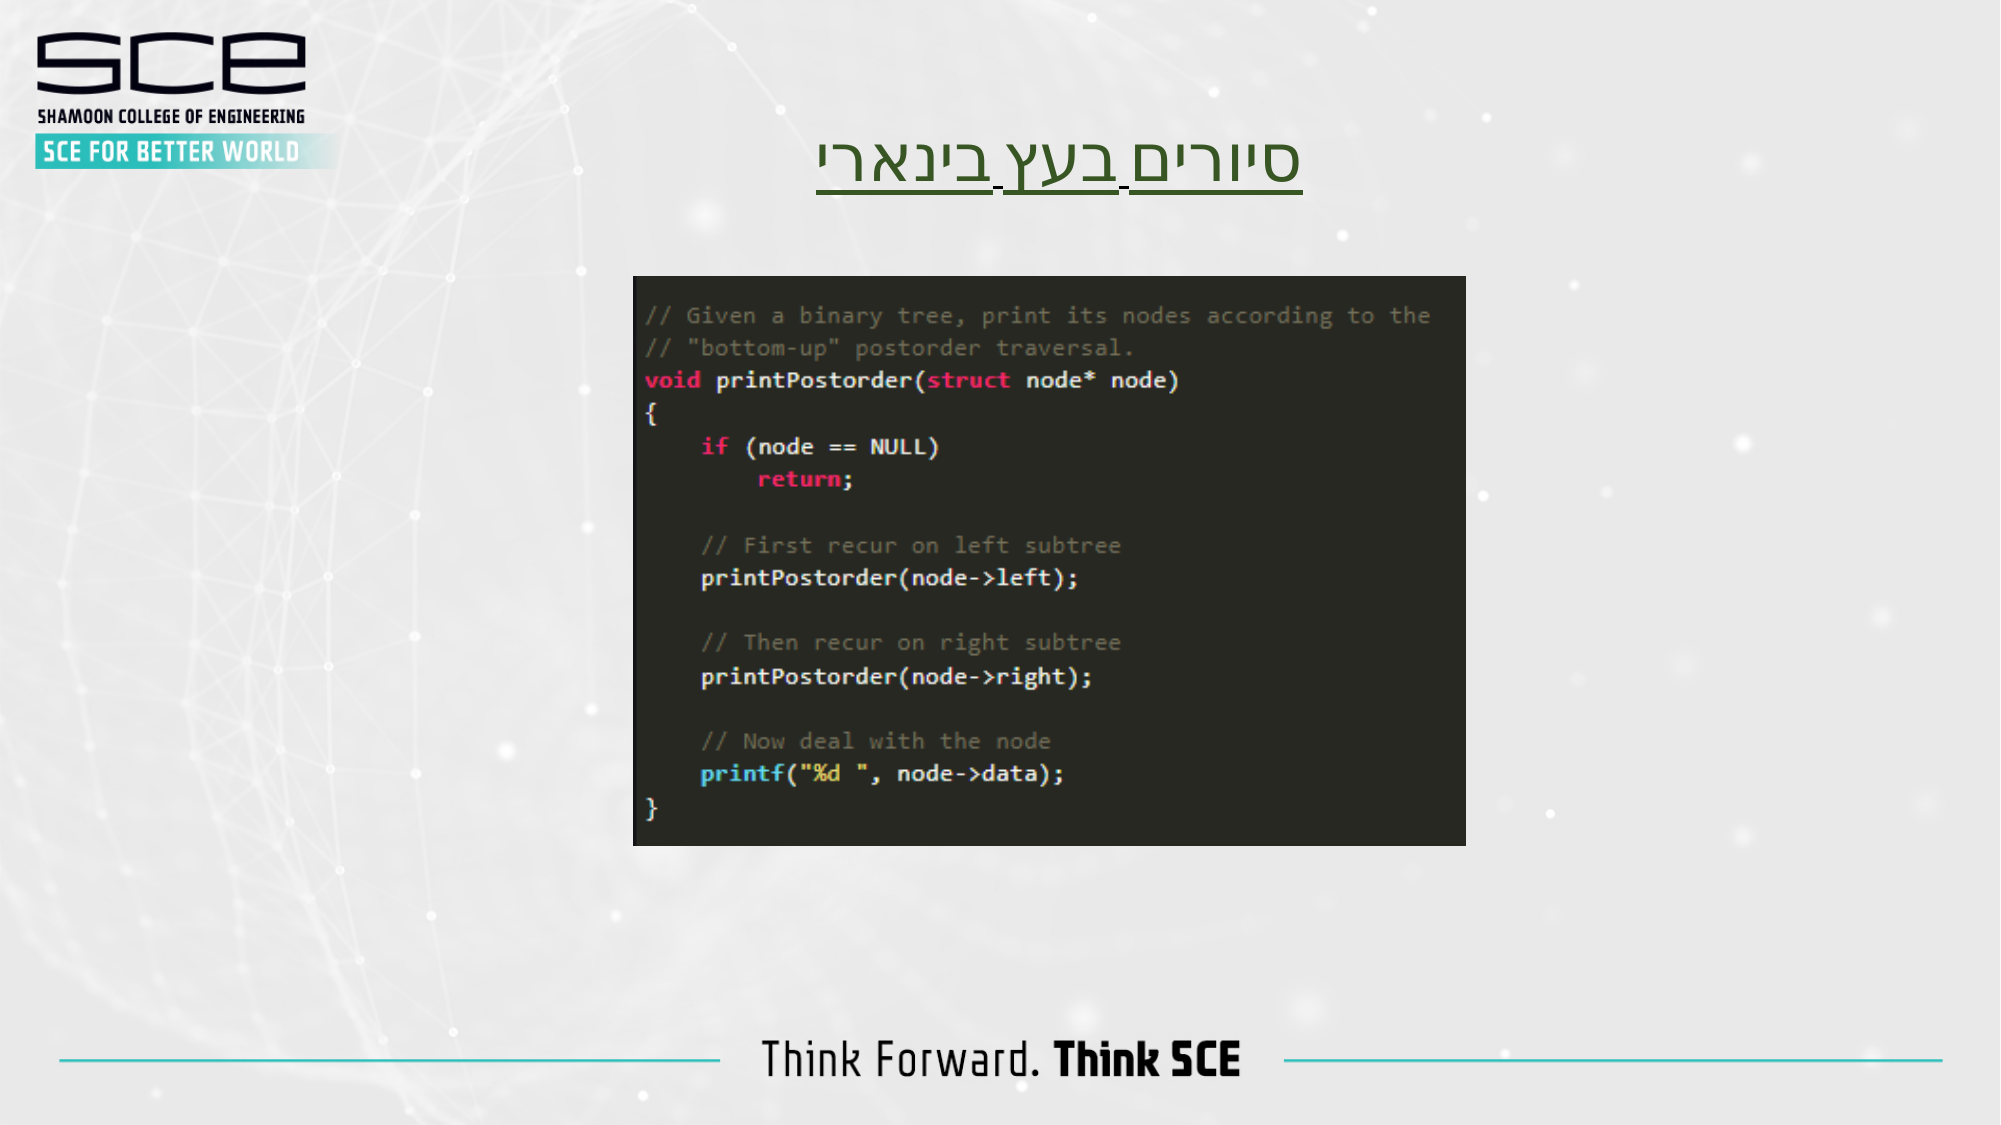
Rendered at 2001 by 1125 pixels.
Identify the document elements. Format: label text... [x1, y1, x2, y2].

picture [0, 0, 2001, 1125]
text_box סיורים בעץ בינארי [801, 107, 1337, 202]
